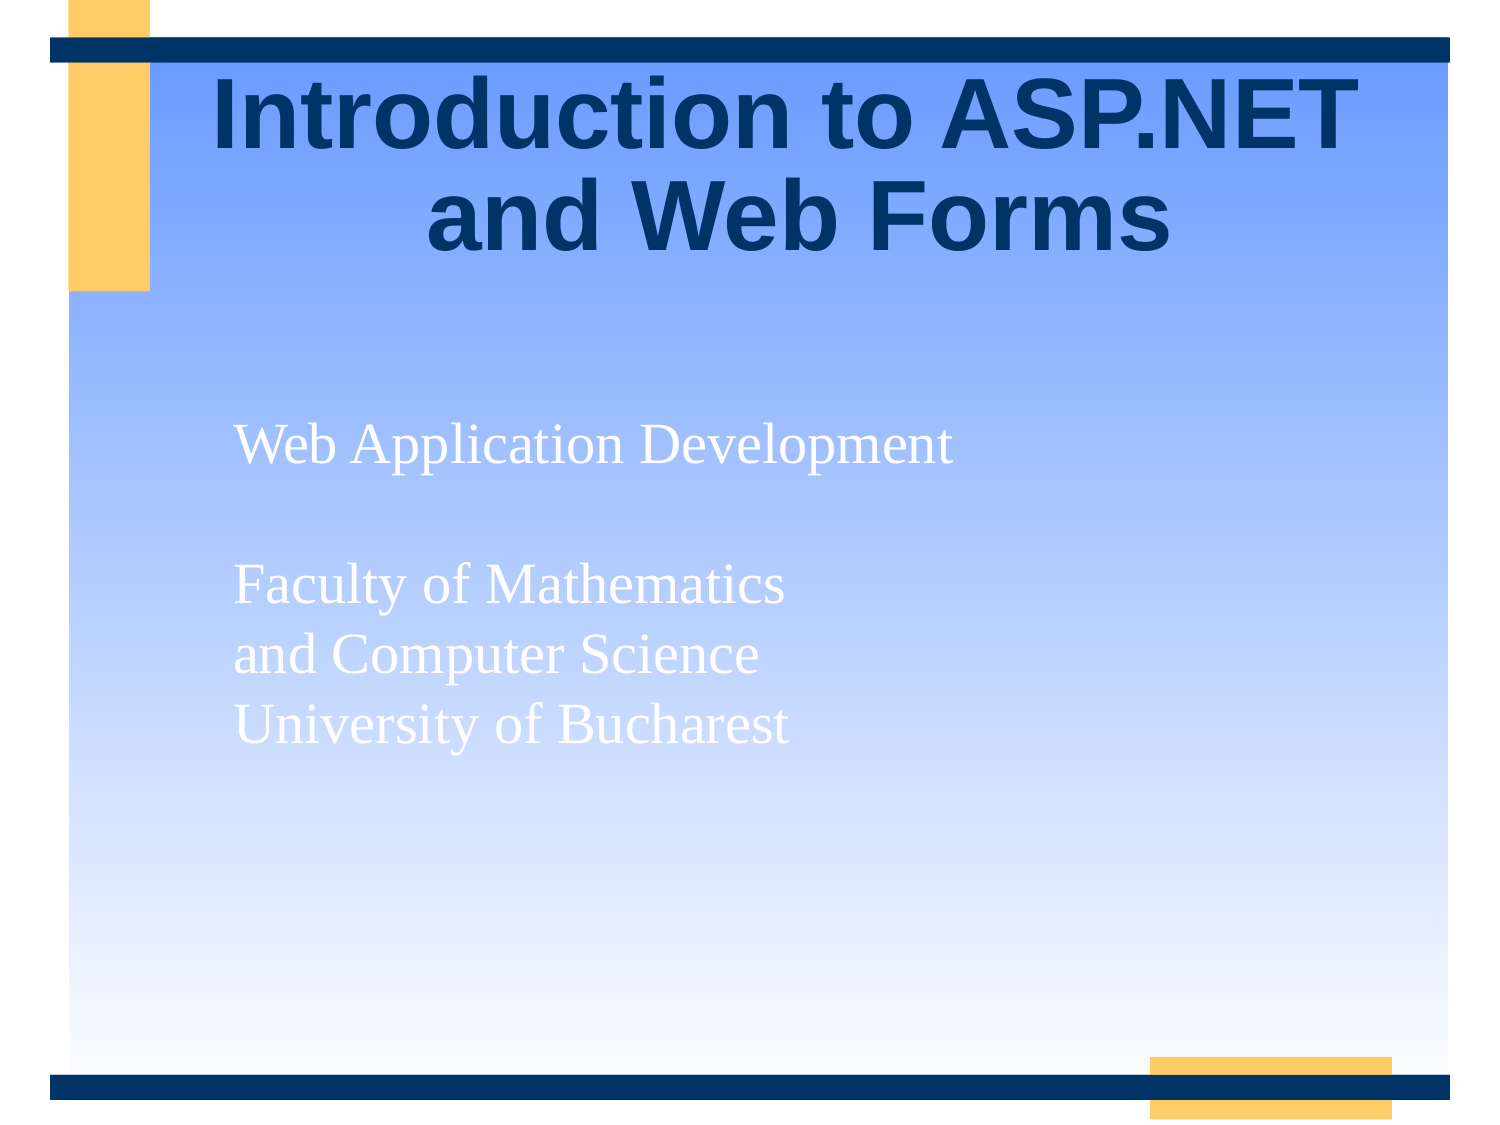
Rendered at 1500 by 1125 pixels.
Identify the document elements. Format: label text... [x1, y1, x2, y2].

subtitle Web Application Development Faculty of Mathematics and Computer Science University of Bucharest [218, 397, 1312, 969]
title Introduction to ASP.NET and Web Forms [162, 75, 1438, 263]
